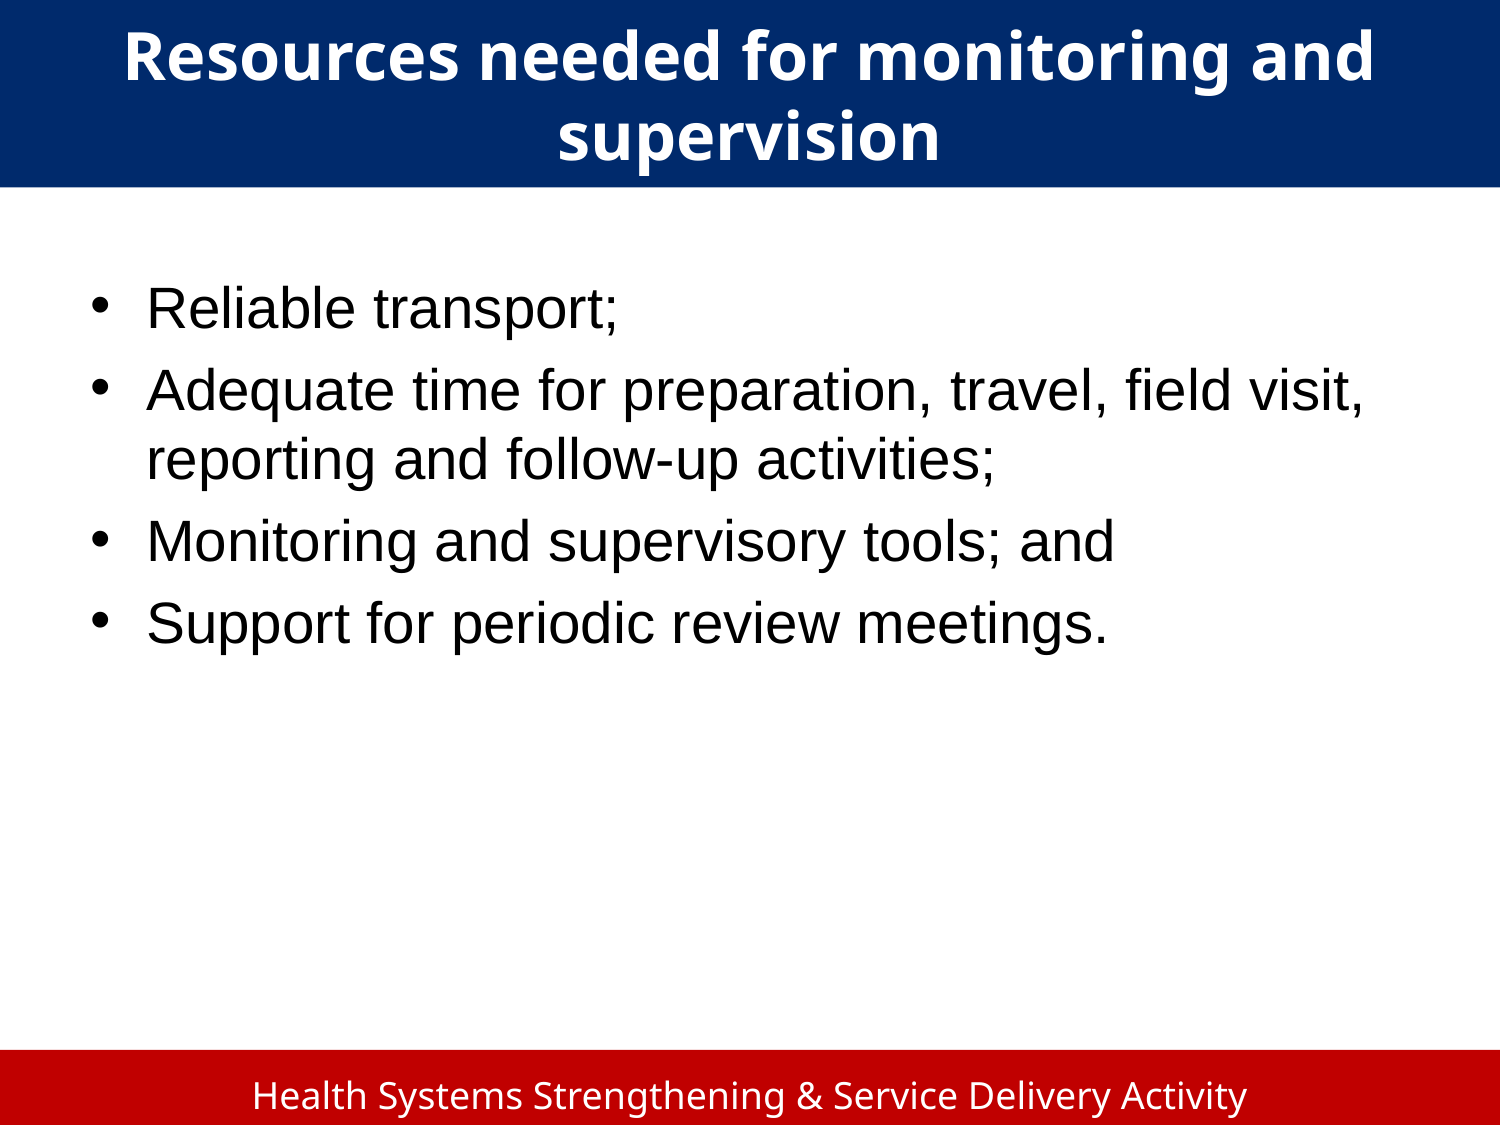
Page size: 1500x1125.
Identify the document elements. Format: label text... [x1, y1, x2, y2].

title Resources needed for monitoring and supervision [0, 0, 1500, 188]
list Reliable transport; Adequate time for preparation, travel, field visit, reporting and follow-up activities; Monitoring and supervisory tools; and Support for periodic review meetings. [75, 262, 1425, 1005]
